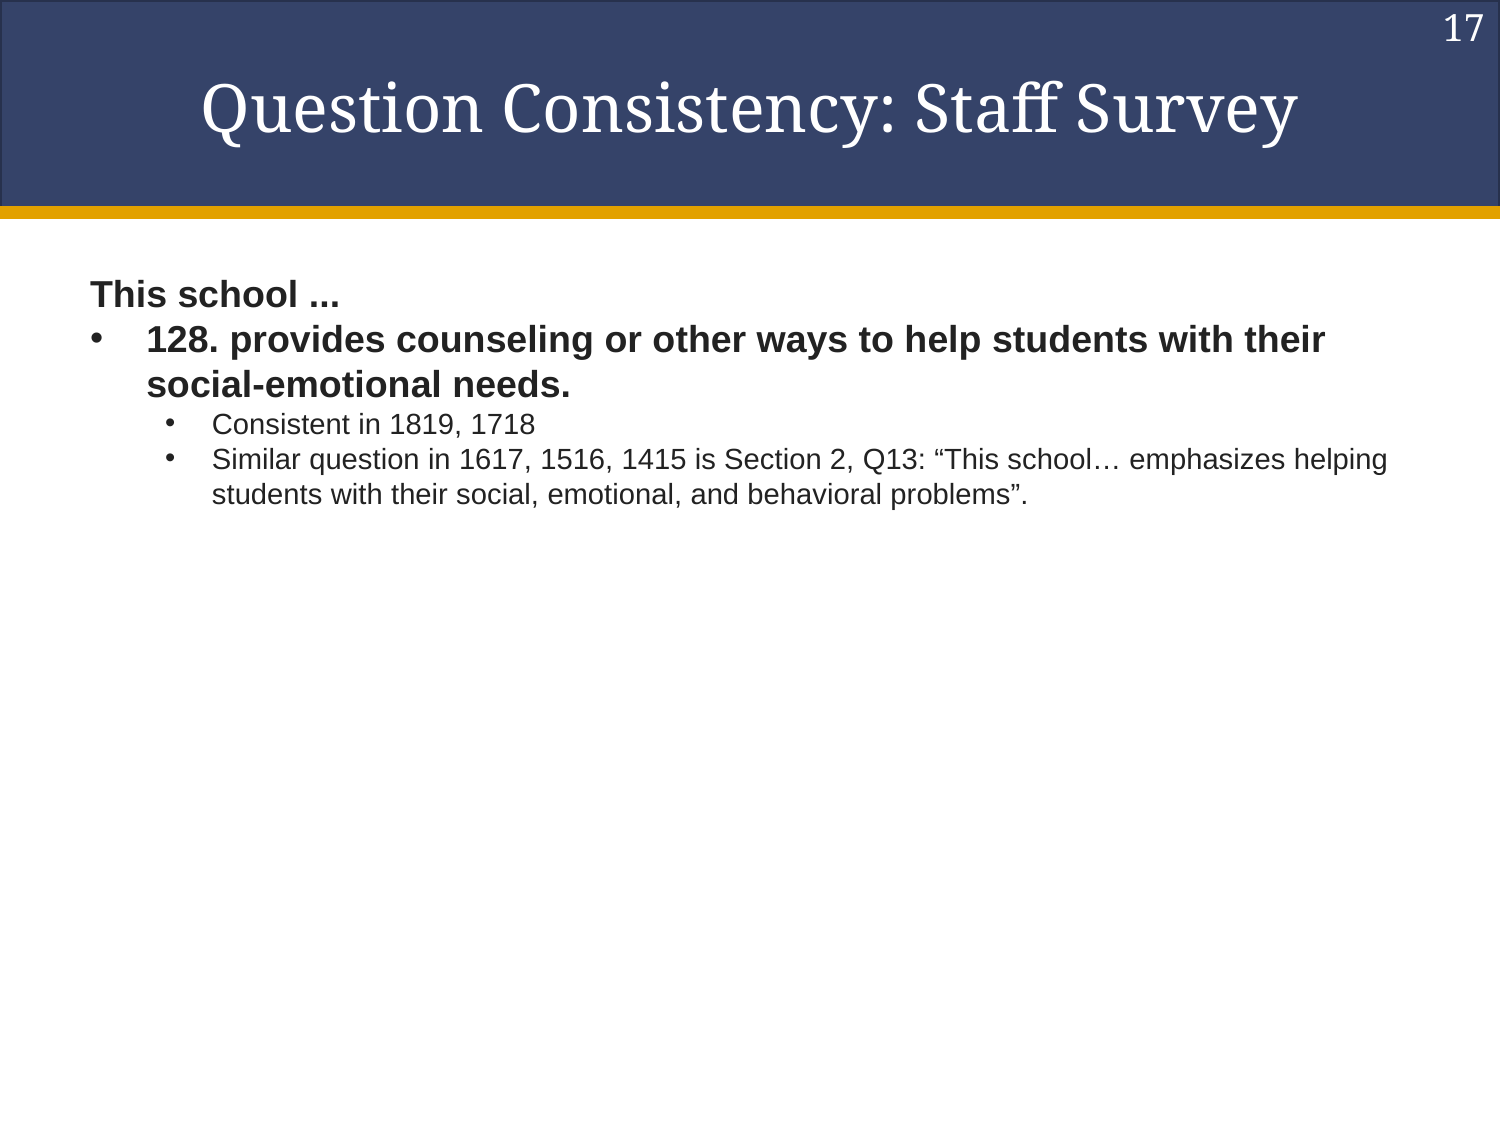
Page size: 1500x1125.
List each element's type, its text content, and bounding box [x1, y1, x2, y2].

list This school ... 128. provides counseling or other ways to help students with their social-emotional needs. Consistent in 1819, 1718 Similar question in 1617, 1516, 1415 is Section 2, Q13: “This school… emphasizes helping students with their social, emotional, and behavioral problems”. [75, 262, 1425, 1005]
title Question Consistency: Staff Survey [75, 12, 1425, 200]
slide_number 17 [1149, 0, 1500, 60]
